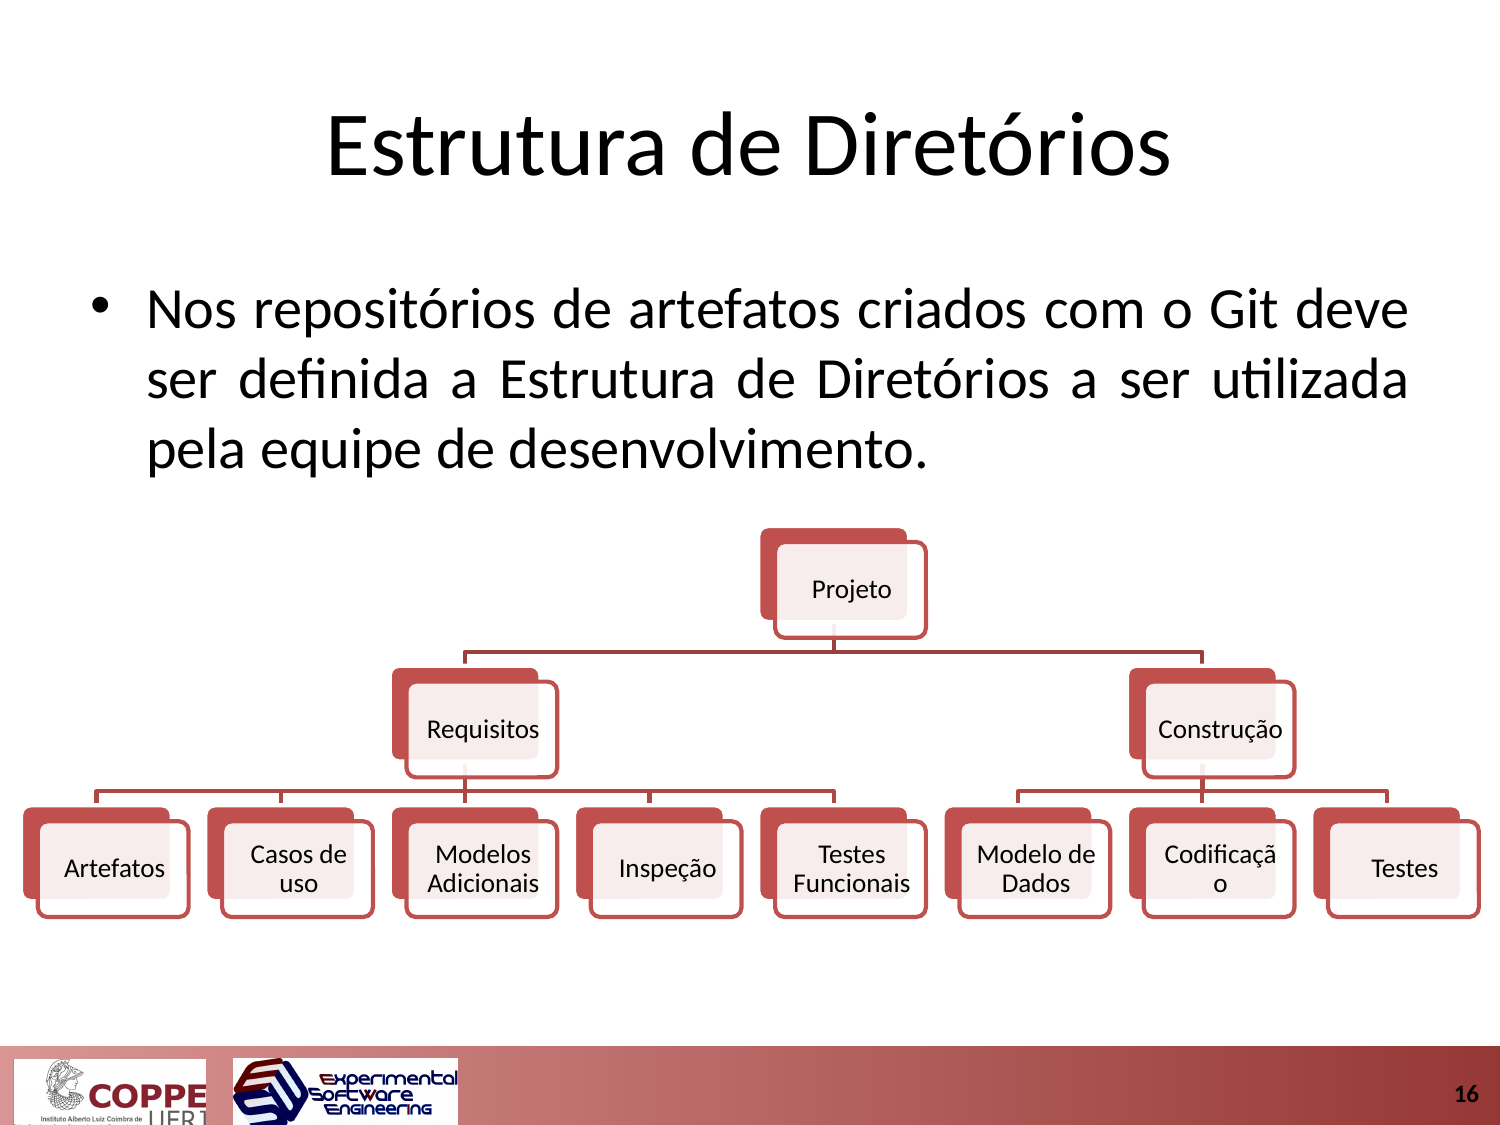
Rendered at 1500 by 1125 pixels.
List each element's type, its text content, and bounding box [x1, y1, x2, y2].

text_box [20, 318, 1480, 1125]
title Estrutura de Diretórios [74, 44, 1426, 233]
picture [12, 1058, 20, 1125]
list Nos repositórios de artefatos criados com o Git deve ser definida a Estrutura de Diretórios a ser utilizada pela equipe de desenvolvimento. [74, 262, 1426, 317]
